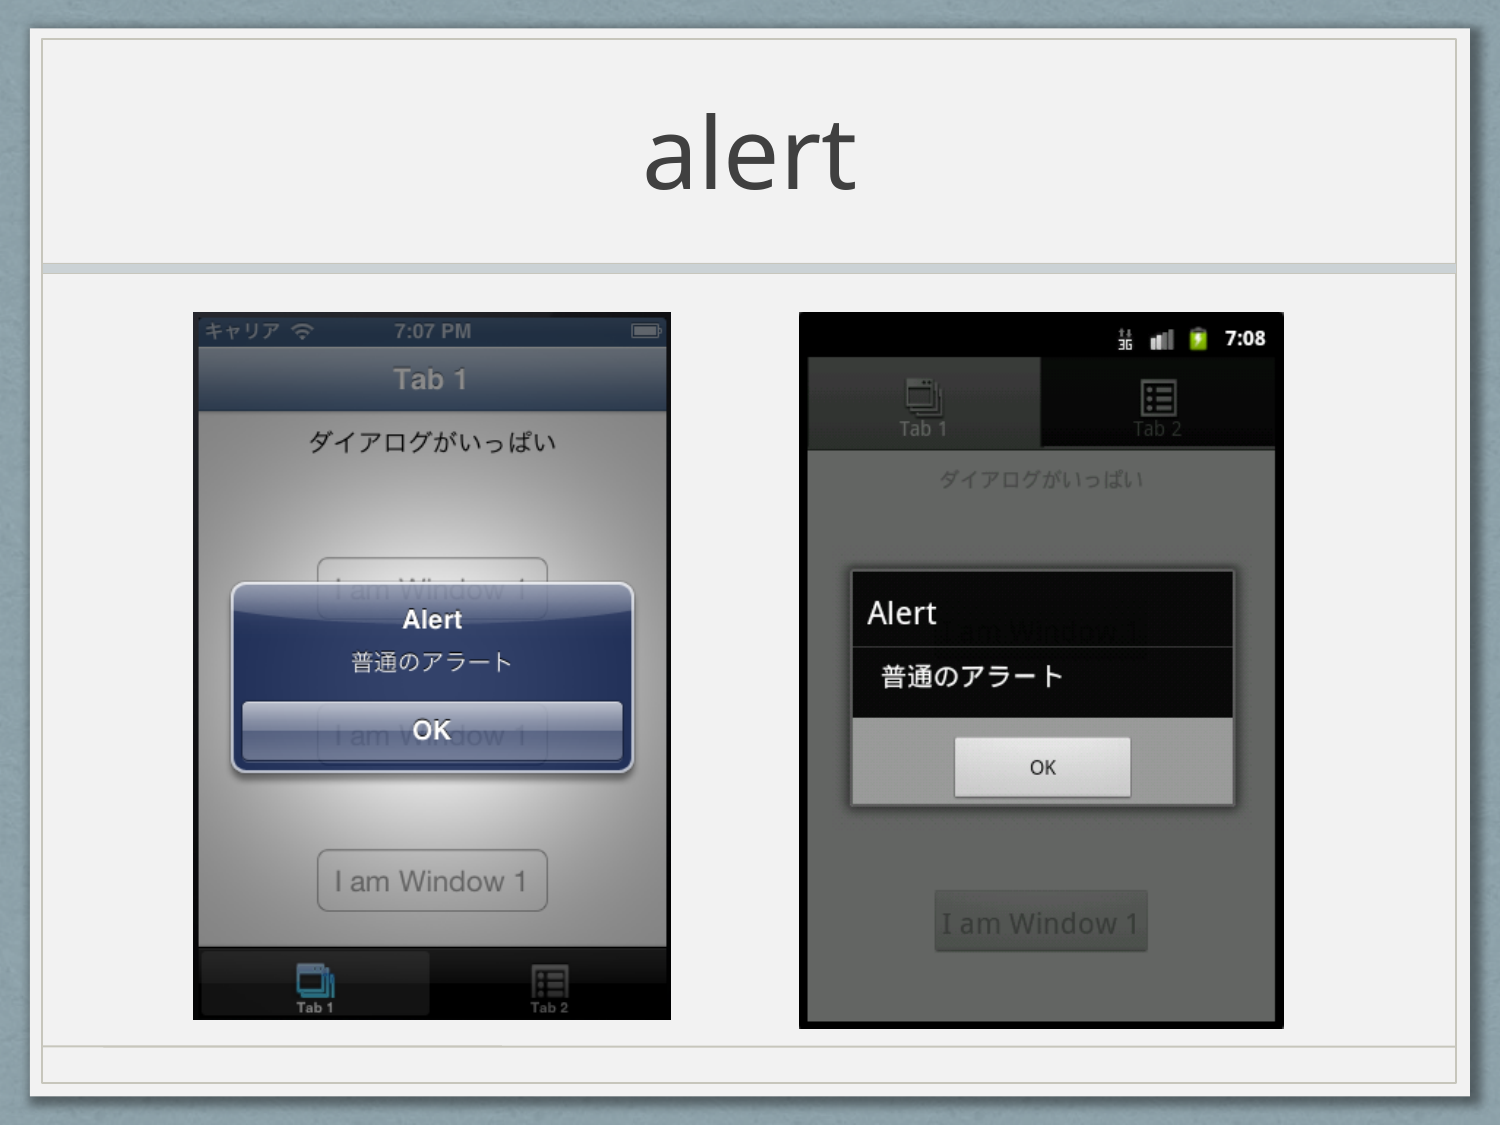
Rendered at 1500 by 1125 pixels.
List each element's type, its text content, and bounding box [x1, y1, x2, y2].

picture [798, 311, 1284, 1029]
title alert [147, 40, 1353, 260]
picture [192, 311, 671, 1021]
